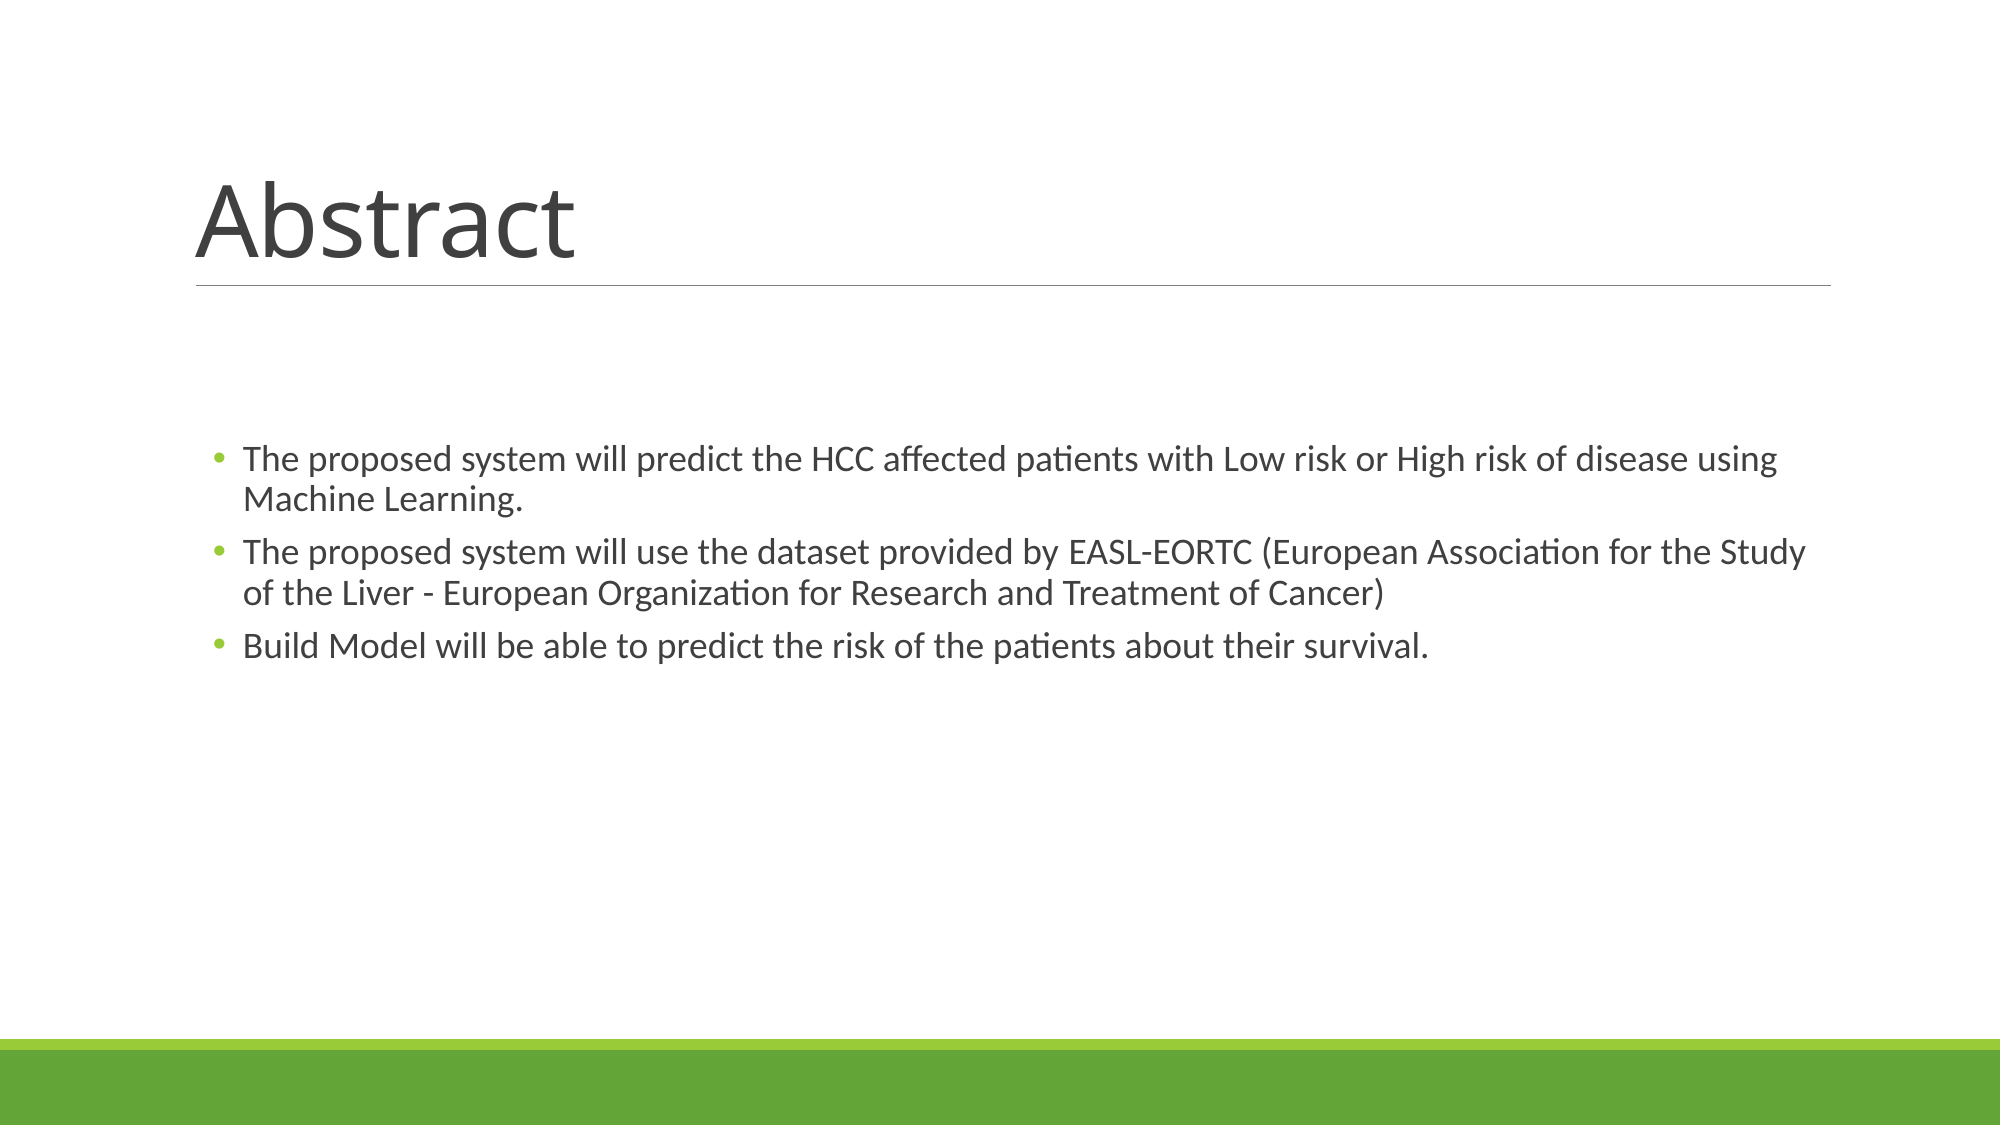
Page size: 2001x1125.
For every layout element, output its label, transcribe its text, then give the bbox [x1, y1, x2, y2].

list The proposed system will predict the HCC affected patients with Low risk or High risk of disease using Machine Learning. The proposed system will use the dataset provided by EASL-EORTC (European Association for the Study of the Liver - European Organization for Research and Treatment of Cancer) Build Model will be able to predict the risk of the patients about their survival. [180, 431, 1830, 1092]
title Abstract [180, 47, 1830, 285]
